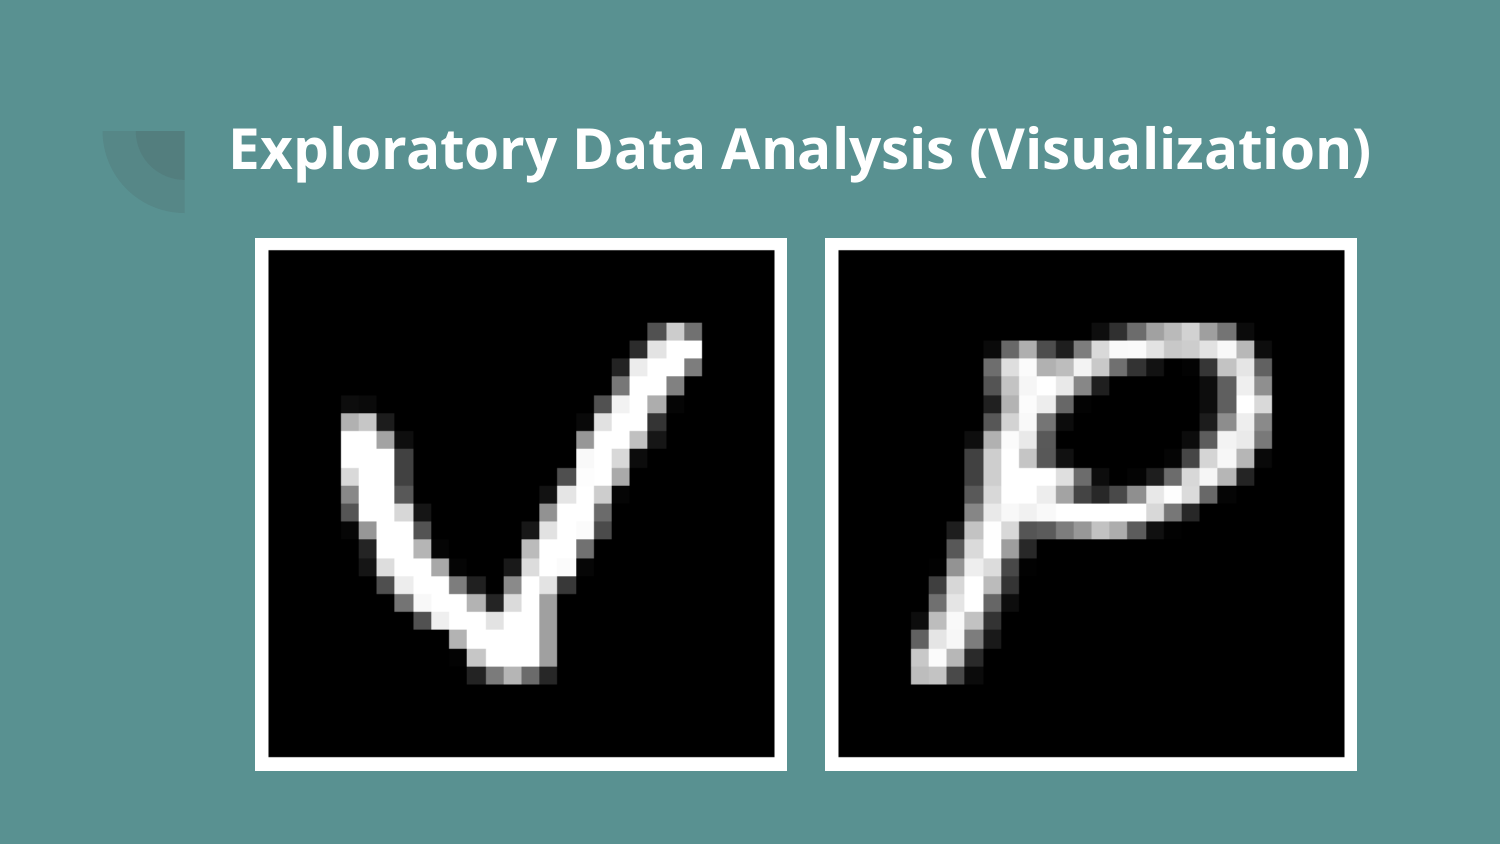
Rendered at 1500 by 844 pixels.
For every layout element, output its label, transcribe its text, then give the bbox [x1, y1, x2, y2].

picture [254, 238, 787, 771]
title Exploratory Data Analysis (Visualization) [213, 98, 1412, 263]
picture [824, 238, 1357, 771]
